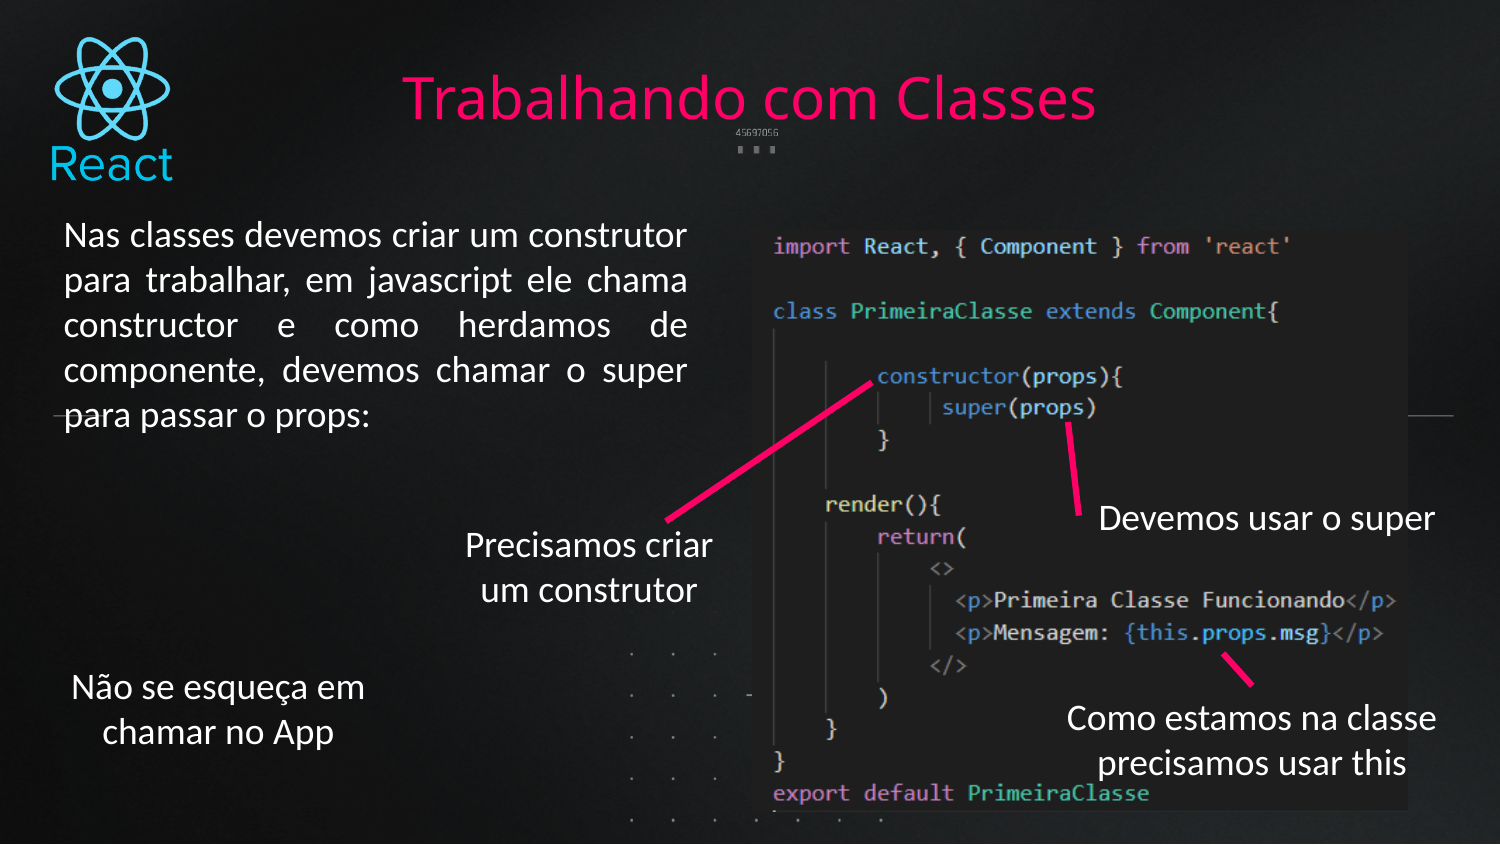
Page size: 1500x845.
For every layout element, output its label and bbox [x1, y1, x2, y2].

picture [0, 0, 1500, 844]
text_box [1067, 421, 1079, 517]
text_box [665, 382, 872, 522]
text_box [1223, 653, 1253, 686]
